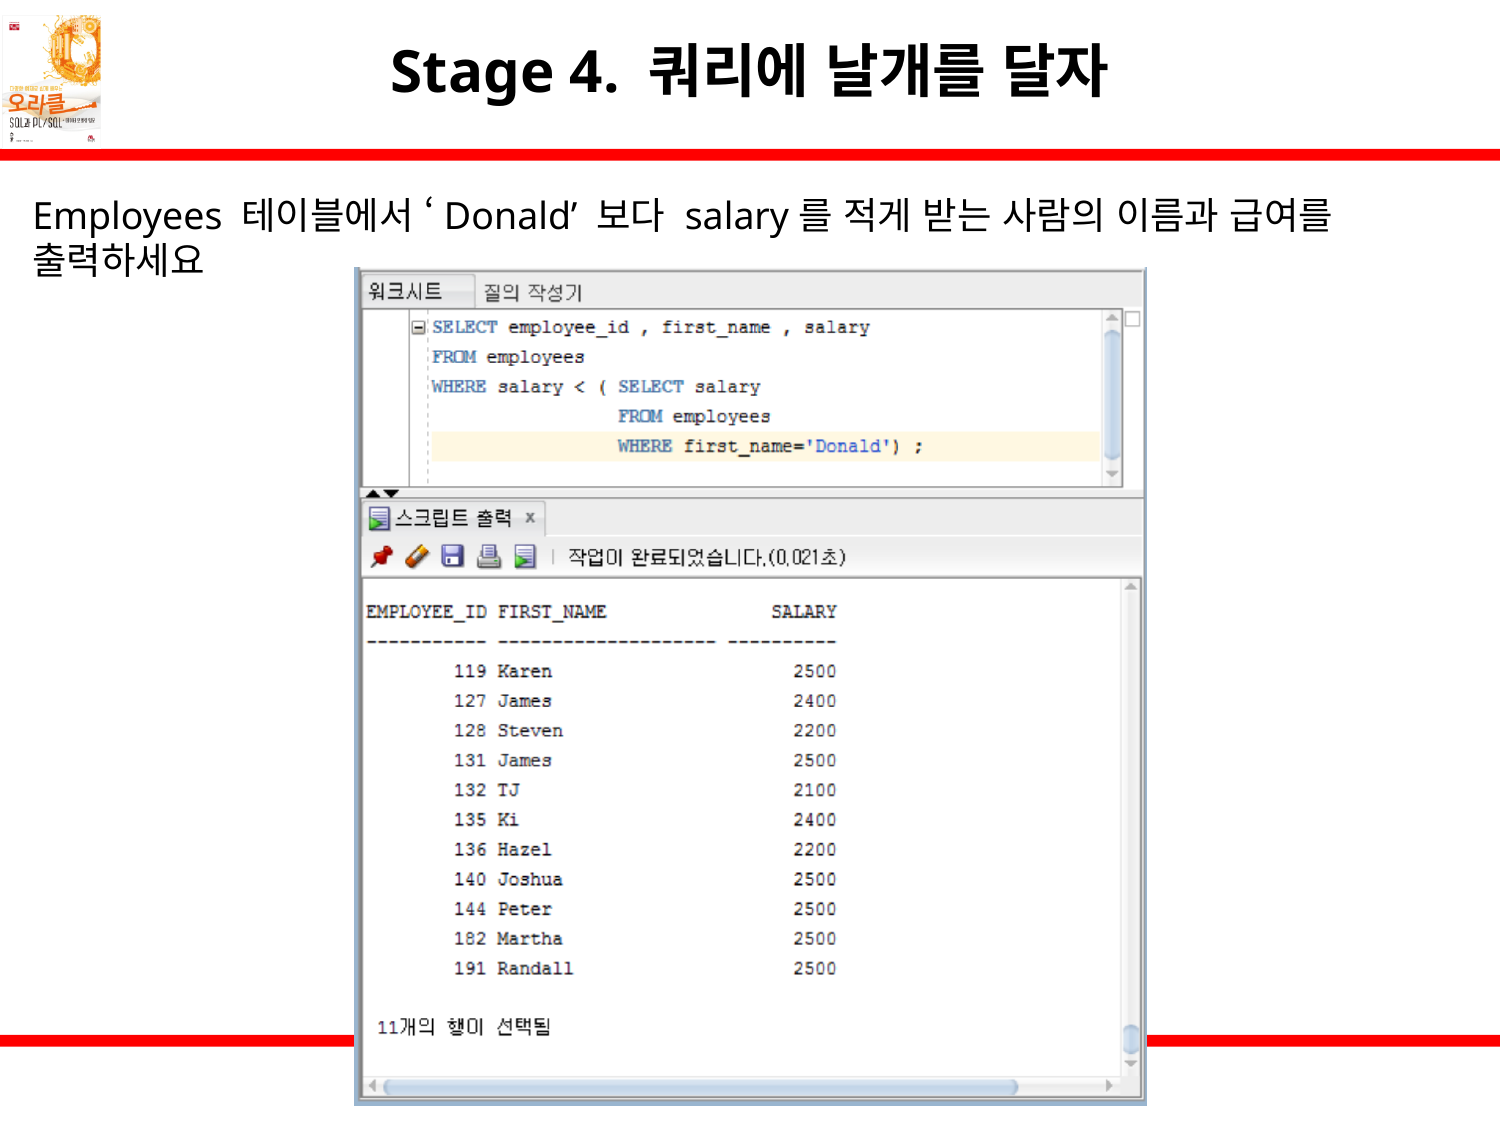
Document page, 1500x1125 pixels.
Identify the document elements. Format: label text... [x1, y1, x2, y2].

title Stage 4. 쿼리에 날개를 달자 [112, 0, 1388, 184]
text_box Employees 테이블에서 ‘Donald’ 보다 salary를 적게 받는 사람의 이름과 급여를 출력하세요 [17, 184, 1471, 290]
text_box [0, 1033, 348, 1049]
text_box [1152, 1033, 1500, 1049]
picture [1, 14, 101, 150]
text_box [0, 147, 112, 163]
text_box [1388, 147, 1500, 163]
picture [353, 266, 1147, 1107]
